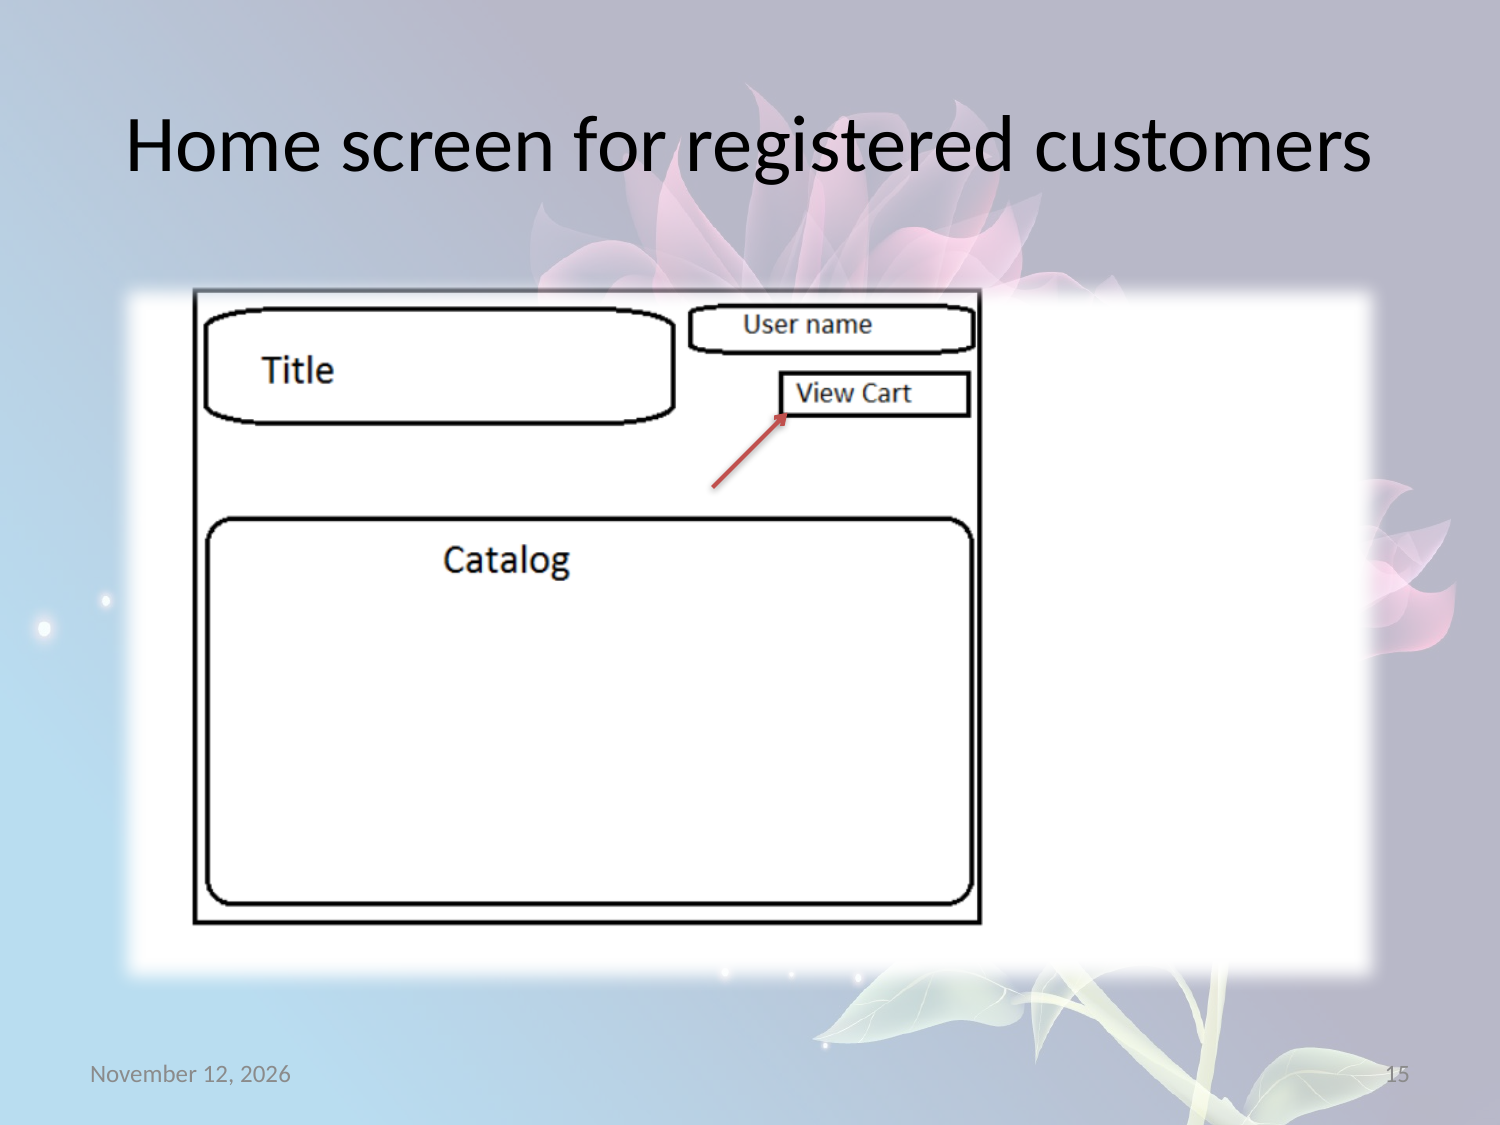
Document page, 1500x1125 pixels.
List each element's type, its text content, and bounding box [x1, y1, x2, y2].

title Home screen for registered customers [75, 45, 1425, 233]
slide_number 15 [1074, 1042, 1425, 1103]
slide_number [75, 1042, 425, 1103]
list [109, 274, 1391, 994]
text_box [712, 412, 788, 488]
